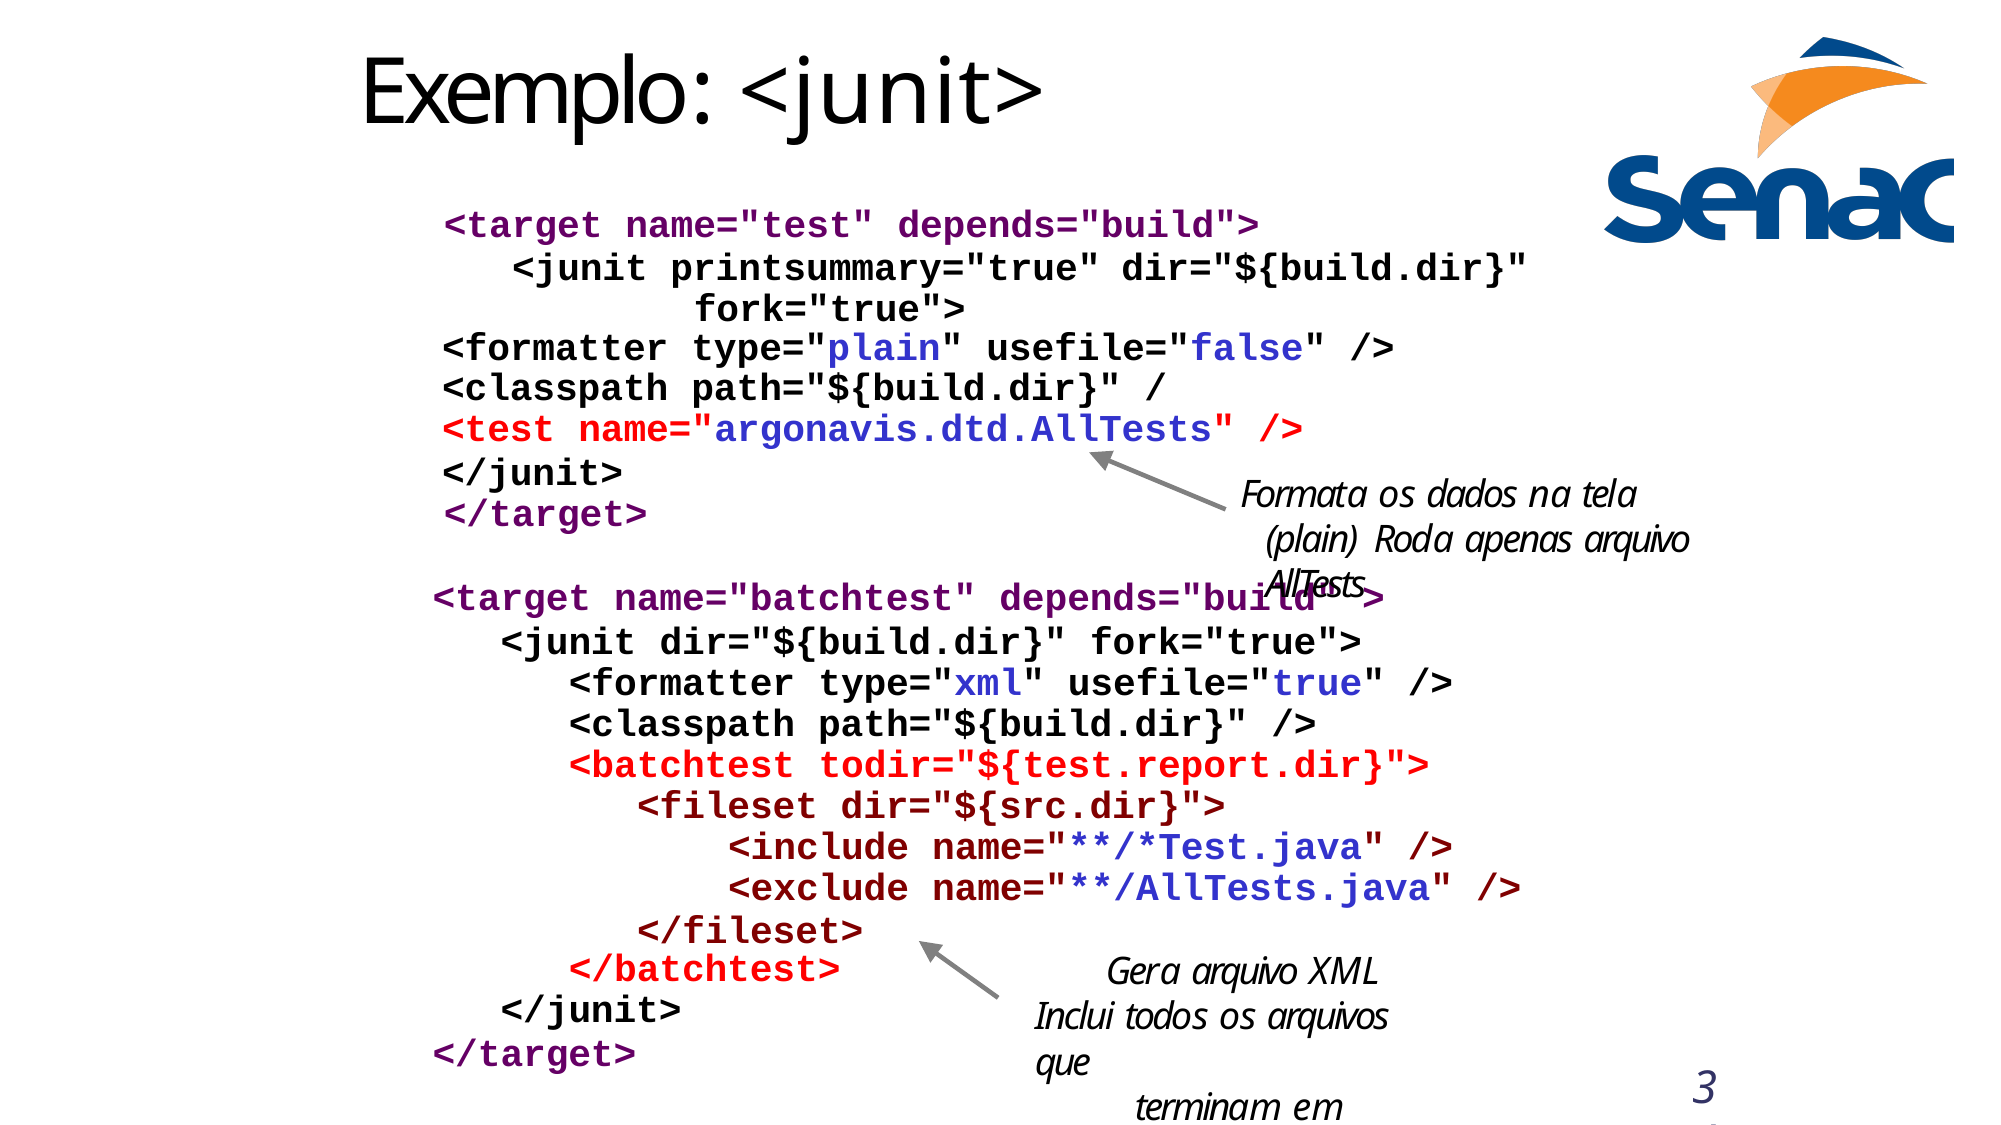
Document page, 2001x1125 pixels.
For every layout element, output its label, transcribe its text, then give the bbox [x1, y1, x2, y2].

text_box </batchtest> </junit> </target> [430, 944, 844, 1074]
text_box Gera arquivo XML Inclui todos os arquivos que terminam em TEST.java [1032, 944, 1434, 1125]
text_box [918, 941, 1001, 1001]
text_box Formata os dados na tela (plain) Roda apenas arquivo AllTests [1238, 467, 1714, 606]
text_box <target name="batchtest" depends="build" > <junit dir="${build.dir}" fork="true"> <formatter type="xml" usefile="true" /> <classpath path="${build.dir}" /> <batchtest todir="${test.report.dir}"> <fileset dir="${src.dir}"> <include name="**/*Test.java" /> <exclude name="**/AllTests.java" /> </fileset> [430, 571, 1526, 952]
title Exemplo: <junit> [356, 0, 1683, 181]
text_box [1089, 450, 1228, 512]
text_box </target> [442, 486, 651, 534]
picture [1604, 37, 1954, 243]
text_box <target name="test" depends="build"> <junit printsummary="true" dir="${build.dir}" fork="true"> <formatter type="plain" usefile="false" /> <classpath path="${build.dir}" / <test name="argonavis.dtd.AllTests" /> </junit> [442, 199, 1537, 493]
text_box 34 [1690, 1055, 1741, 1125]
